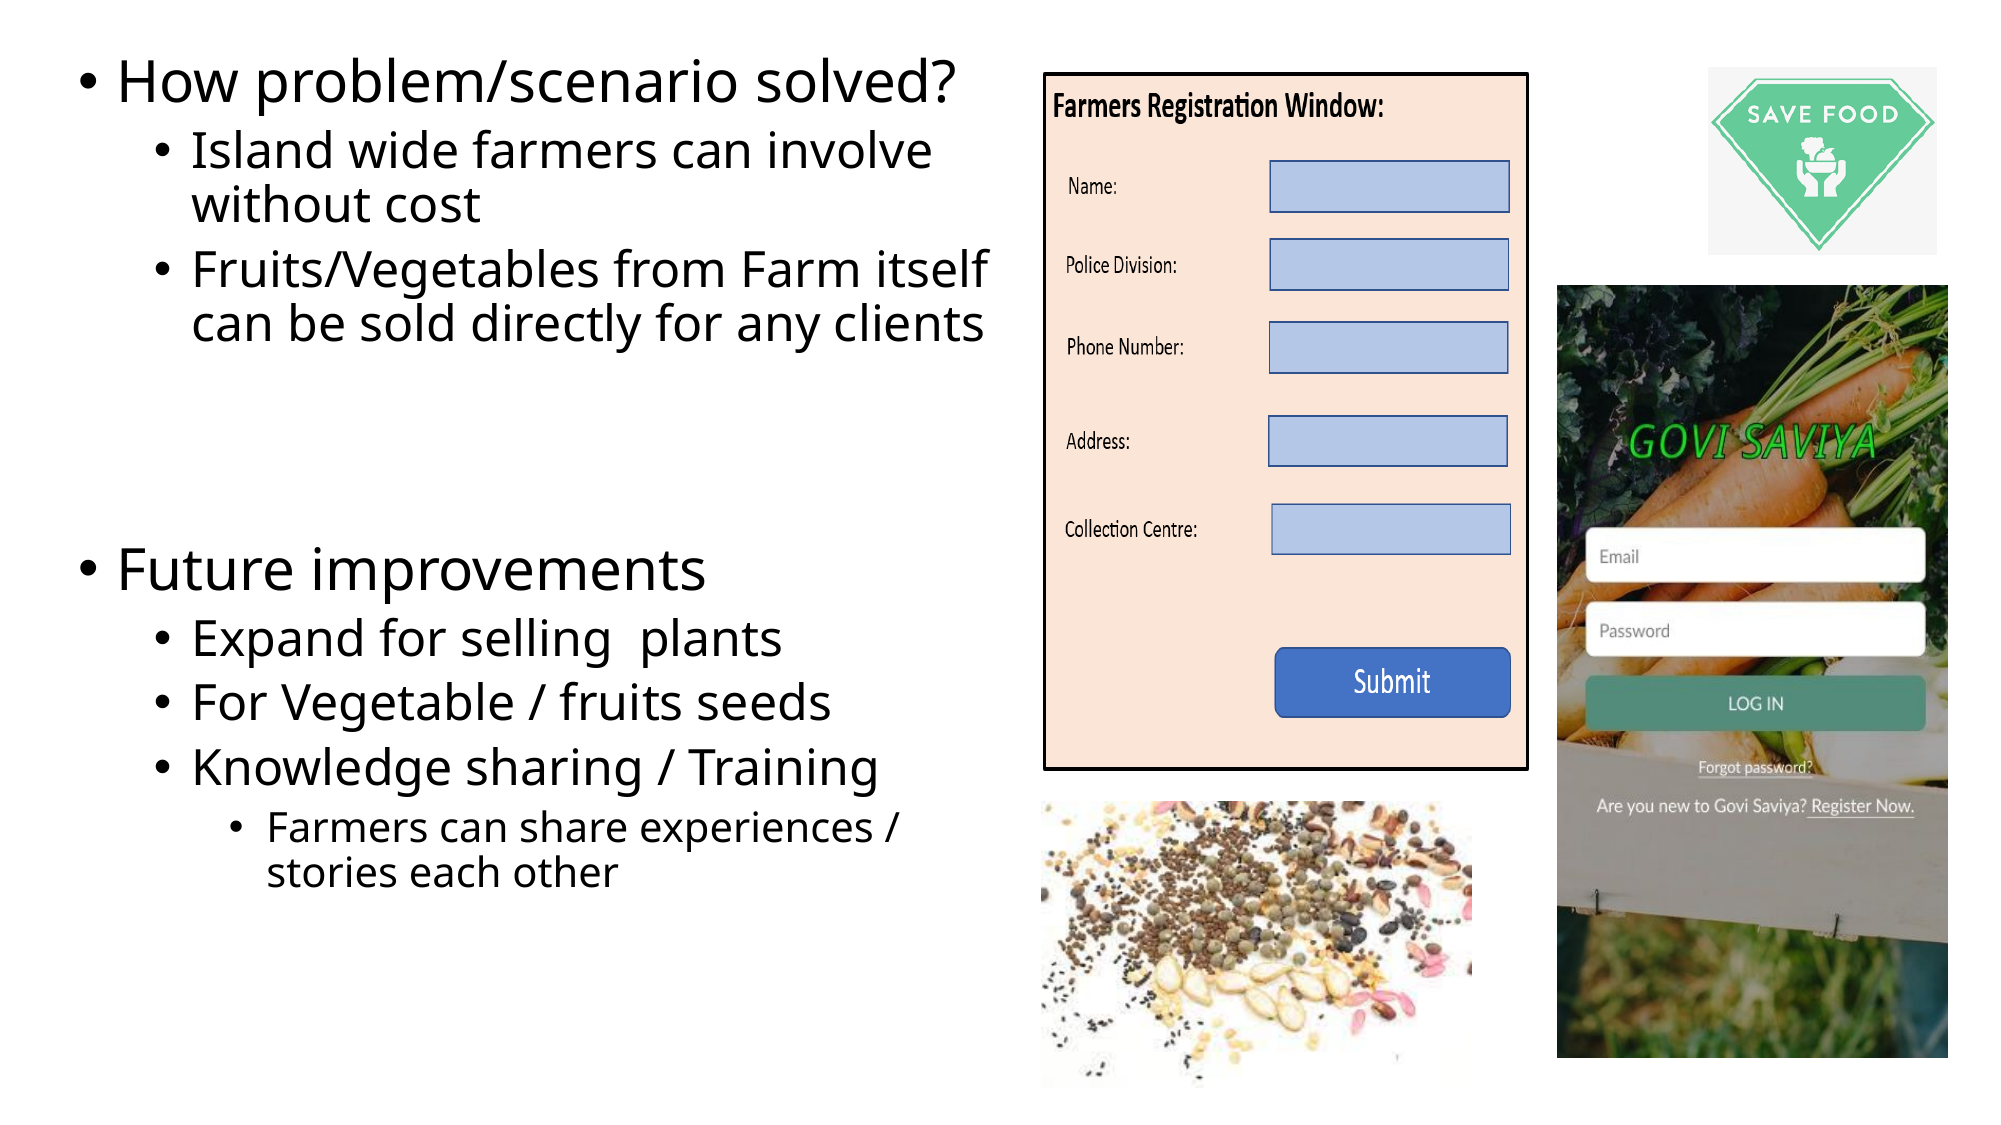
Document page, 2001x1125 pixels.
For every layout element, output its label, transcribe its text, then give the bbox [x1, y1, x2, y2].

picture [1556, 285, 1948, 1058]
picture [1041, 67, 1531, 772]
list How problem/scenario solved? Island wide farmers can involve without cost Fruits/Vegetables from Farm itself can be sold directly for any clients Future improvements Expand for selling plants For Vegetable / fruits seeds Knowledge sharing / Training Farmers can share experiences / stories each other [63, 45, 1015, 1088]
picture [1708, 67, 1937, 255]
picture [1041, 801, 1472, 1088]
